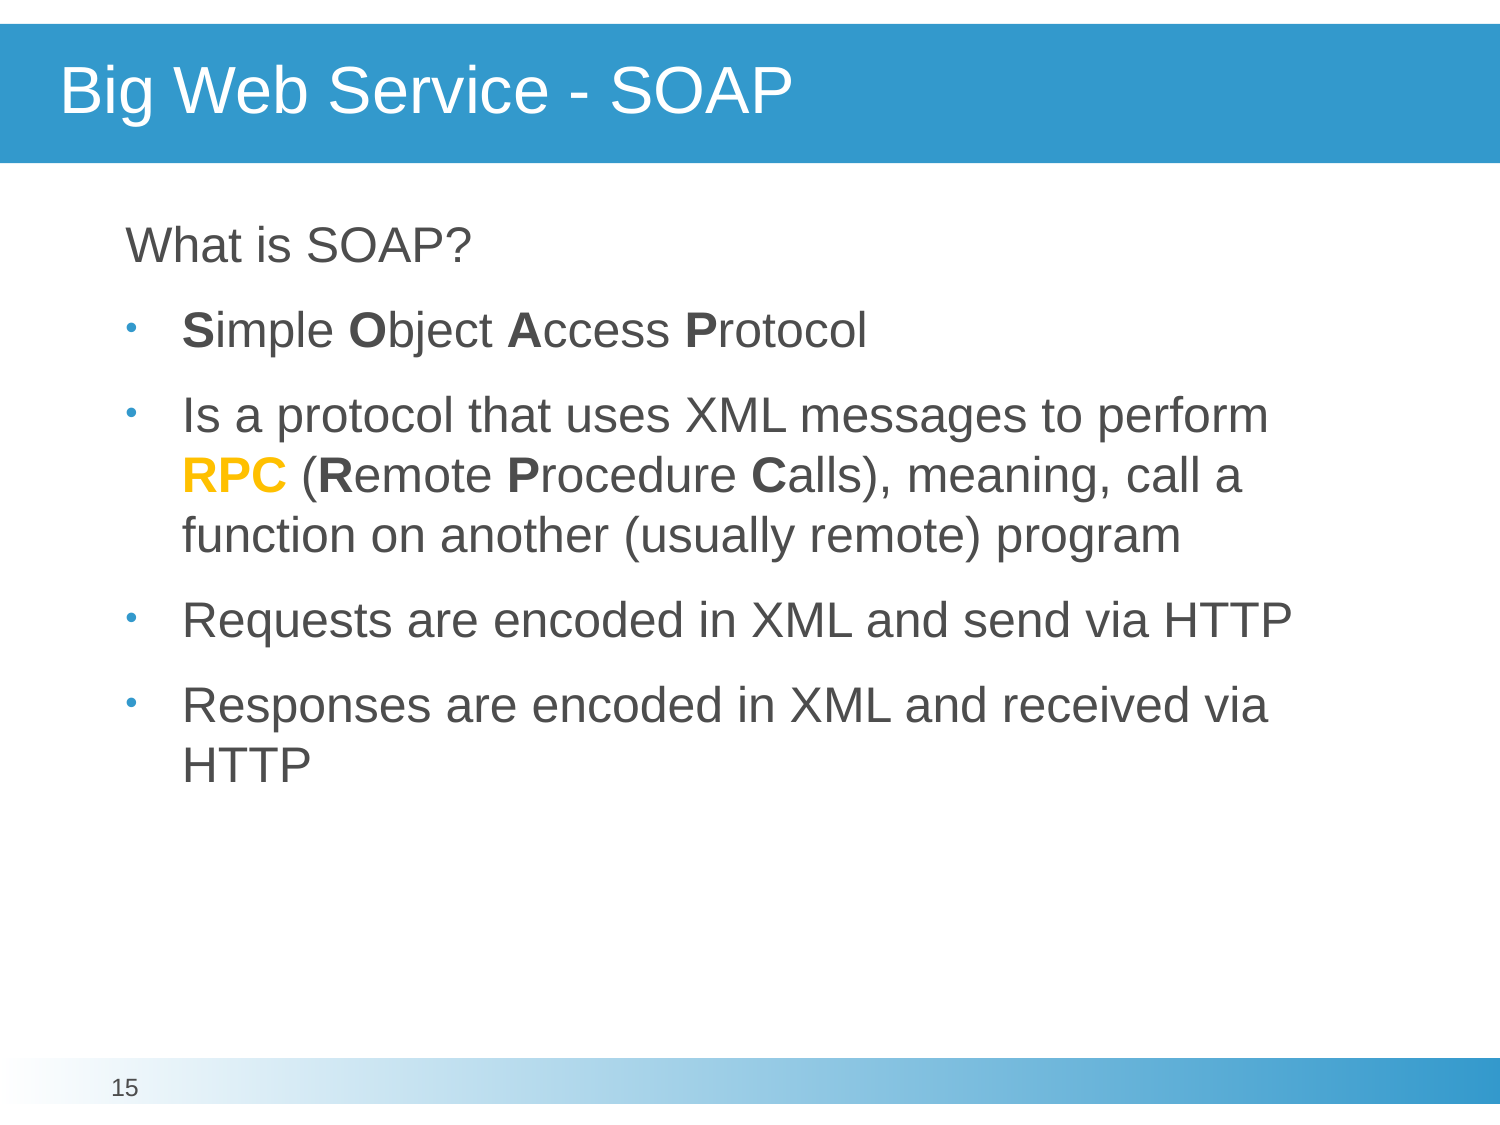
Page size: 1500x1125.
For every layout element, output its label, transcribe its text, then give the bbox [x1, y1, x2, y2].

title Big Web Service - SOAP [0, 23, 1500, 164]
slide_number 15 [45, 1074, 205, 1122]
list What is SOAP? Simple Object Access Protocol Is a protocol that uses XML messages to perform RPC (Remote Procedure Calls), meaning, call a function on another (usually remote) program Requests are encoded in XML and send via HTTP Responses are encoded in XML and received via HTTP [125, 212, 1376, 1031]
